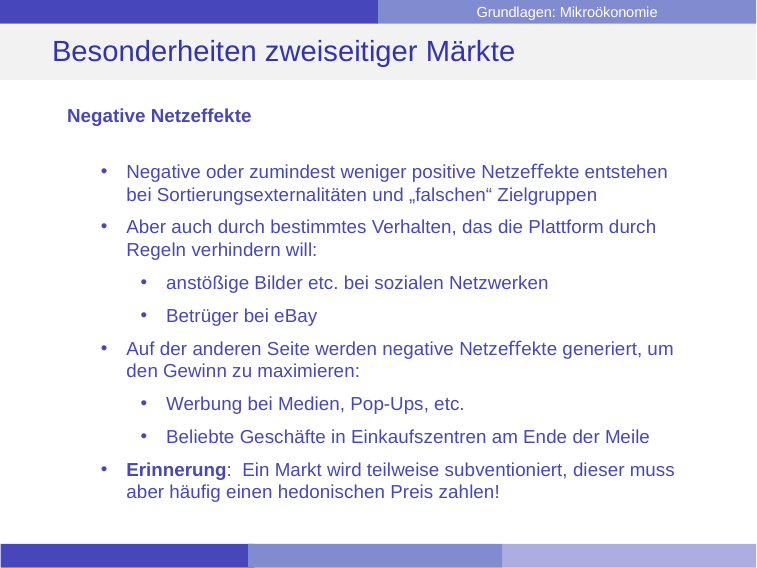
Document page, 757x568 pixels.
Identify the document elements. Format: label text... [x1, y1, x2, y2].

list Negative oder zumindest weniger positive Netzeﬀekte entstehen bei Sortierungsexternalitäten und „falschen“ Zielgruppen Aber auch durch bestimmtes Verhalten, das die Plattform durch Regeln verhindern will: anstößige Bilder etc. bei sozialen Netzwerken Betrüger bei eBay Auf der anderen Seite werden negative Netzeﬀekte generiert, um den Gewinn zu maximieren: Werbung bei Medien, Pop-Ups, etc. Beliebte Geschäfte in Einkaufszentren am Ende der Meile Erinnerung: Ein Markt wird teilweise subventioniert, dieser muss aber häuﬁg einen hedonischen Preis zahlen! [52, 151, 705, 512]
title Besonderheiten zweiseitiger Märkte [52, 36, 705, 69]
list Negative Netzeffekte [52, 96, 705, 134]
